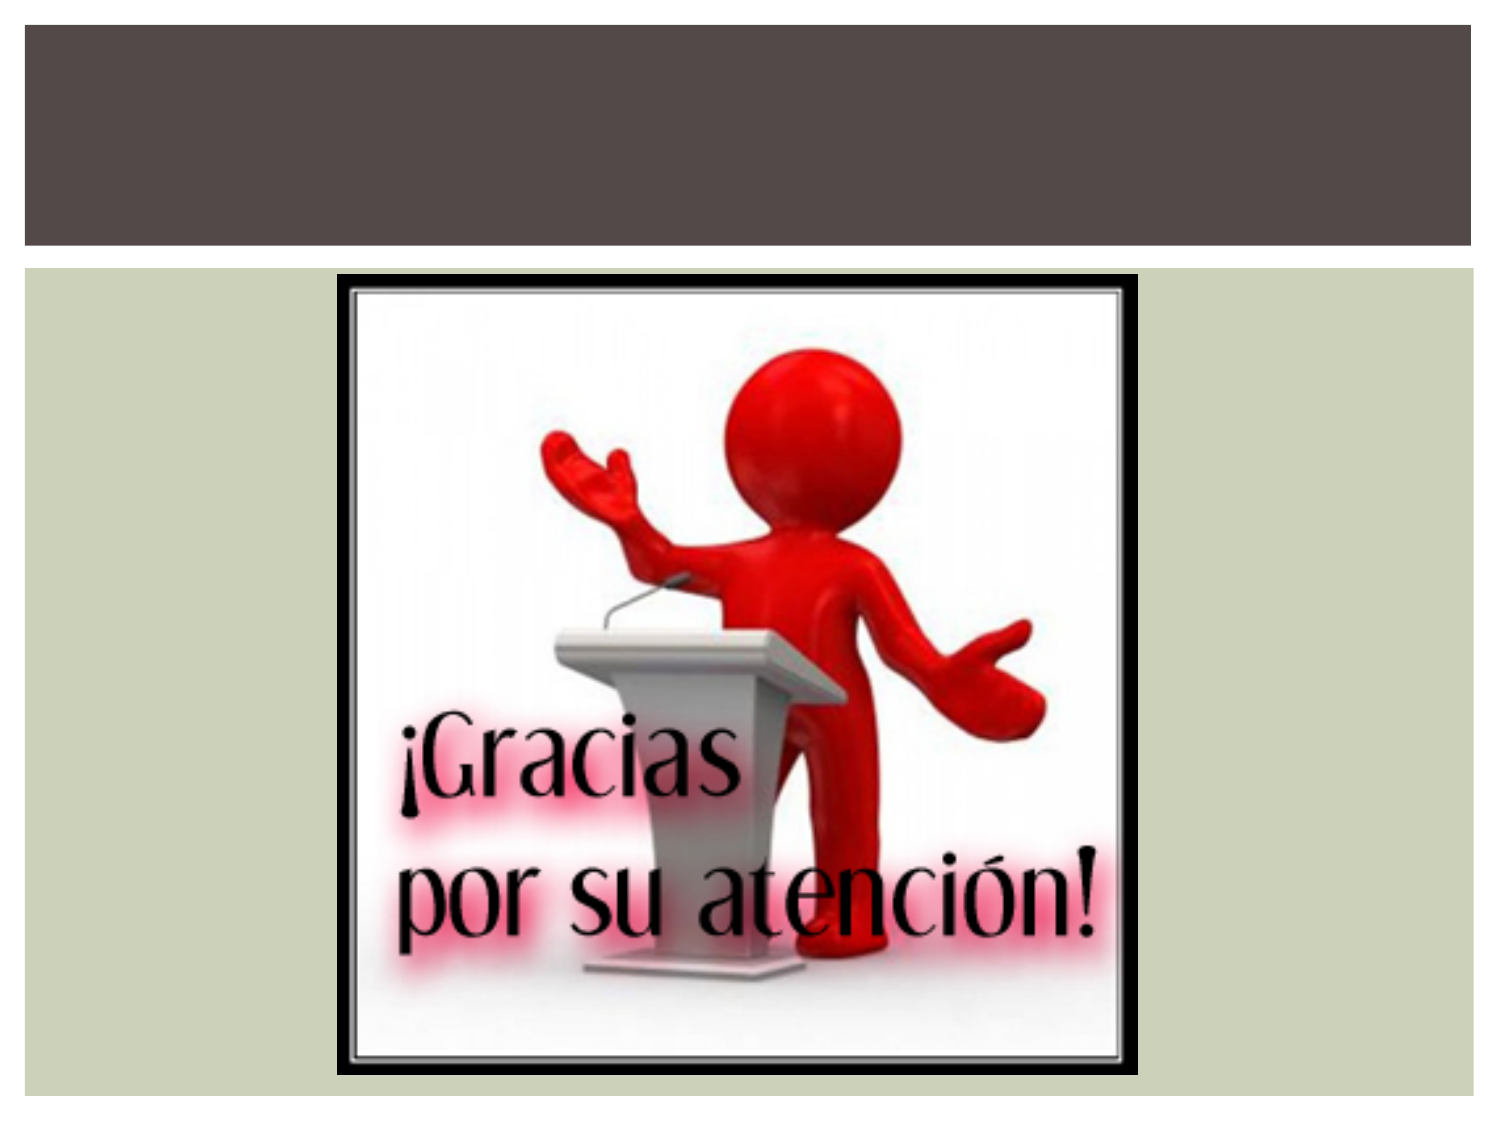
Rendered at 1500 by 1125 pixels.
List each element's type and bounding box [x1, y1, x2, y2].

picture [337, 274, 1138, 1076]
